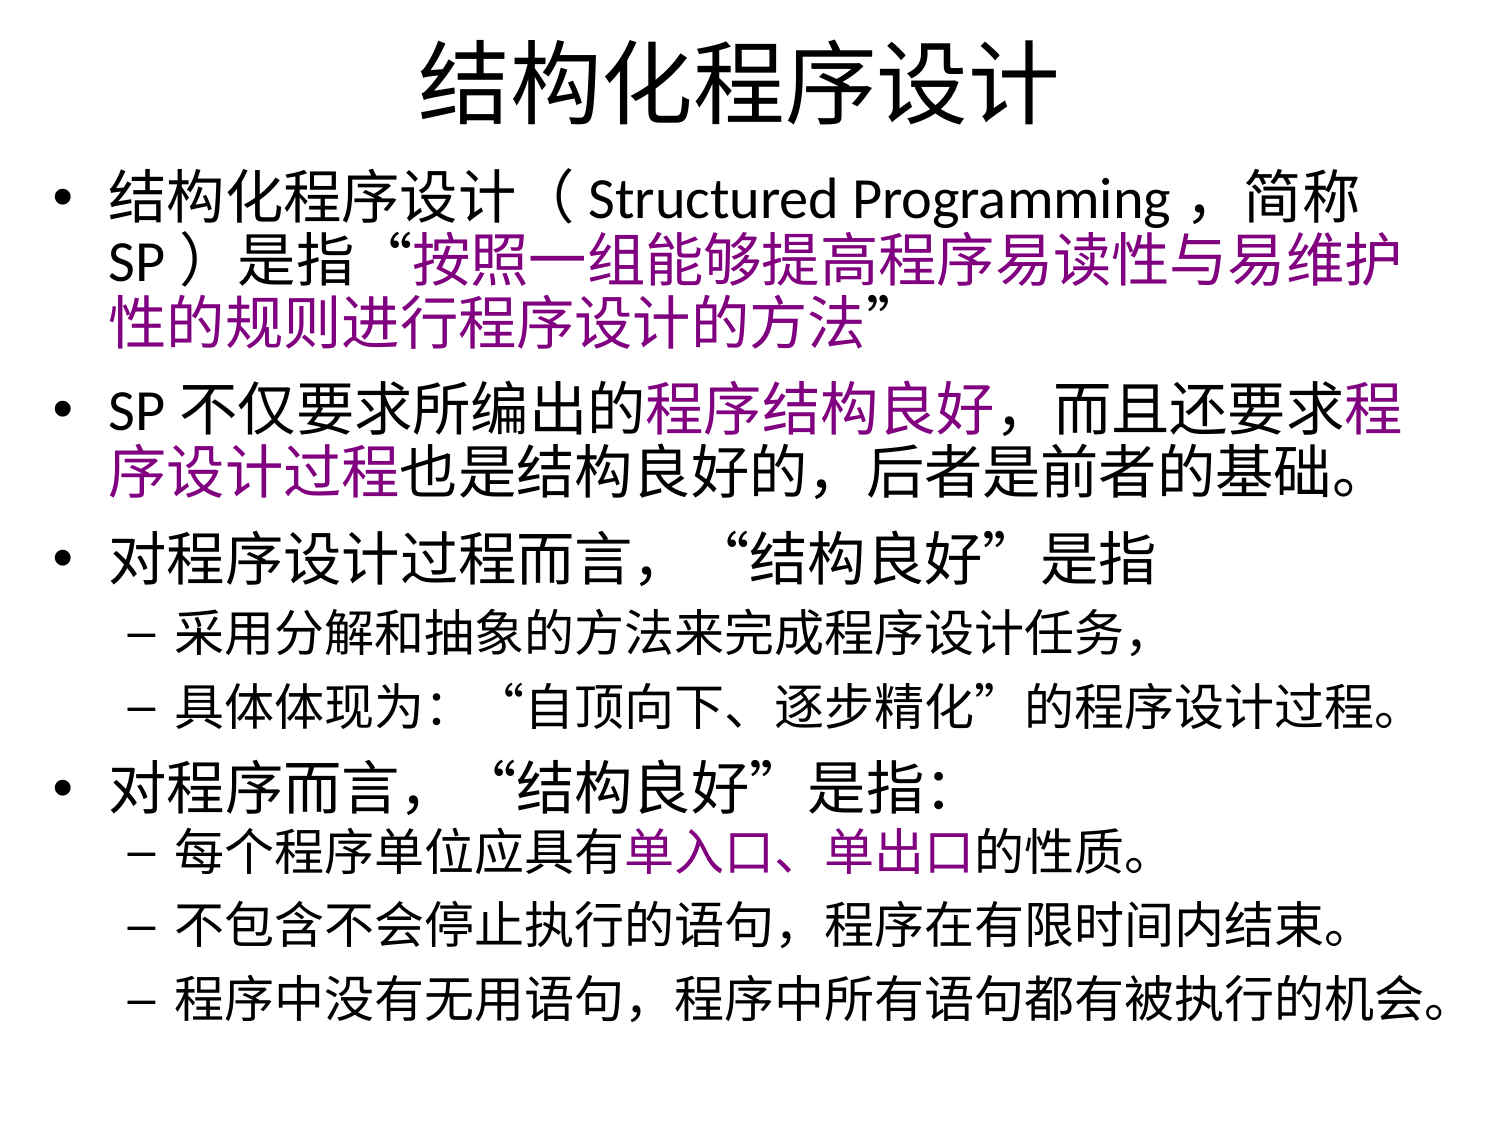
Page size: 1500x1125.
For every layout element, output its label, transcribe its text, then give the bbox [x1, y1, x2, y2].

title 结构化程序设计 [112, 0, 1388, 160]
list 结构化程序设计（Structured Programming，简称SP）是指“按照一组能够提高程序易读性与易维护性的规则进行程序设计的方法” SP不仅要求所编出的程序结构良好，而且还要求程序设计过程也是结构良好的，后者是前者的基础。 对程序设计过程而言，“结构良好”是指 采用分解和抽象的方法来完成程序设计任务， 具体体现为：“自顶向下、逐步精化”的程序设计过程。 对程序而言，“结构良好”是指： 每个程序单位应具有单入口、单出口的性质。 不包含不会停止执行的语句，程序在有限时间内结束。 程序中没有无用语句，程序中所有语句都有被执行的机会。 [37, 160, 1463, 1125]
